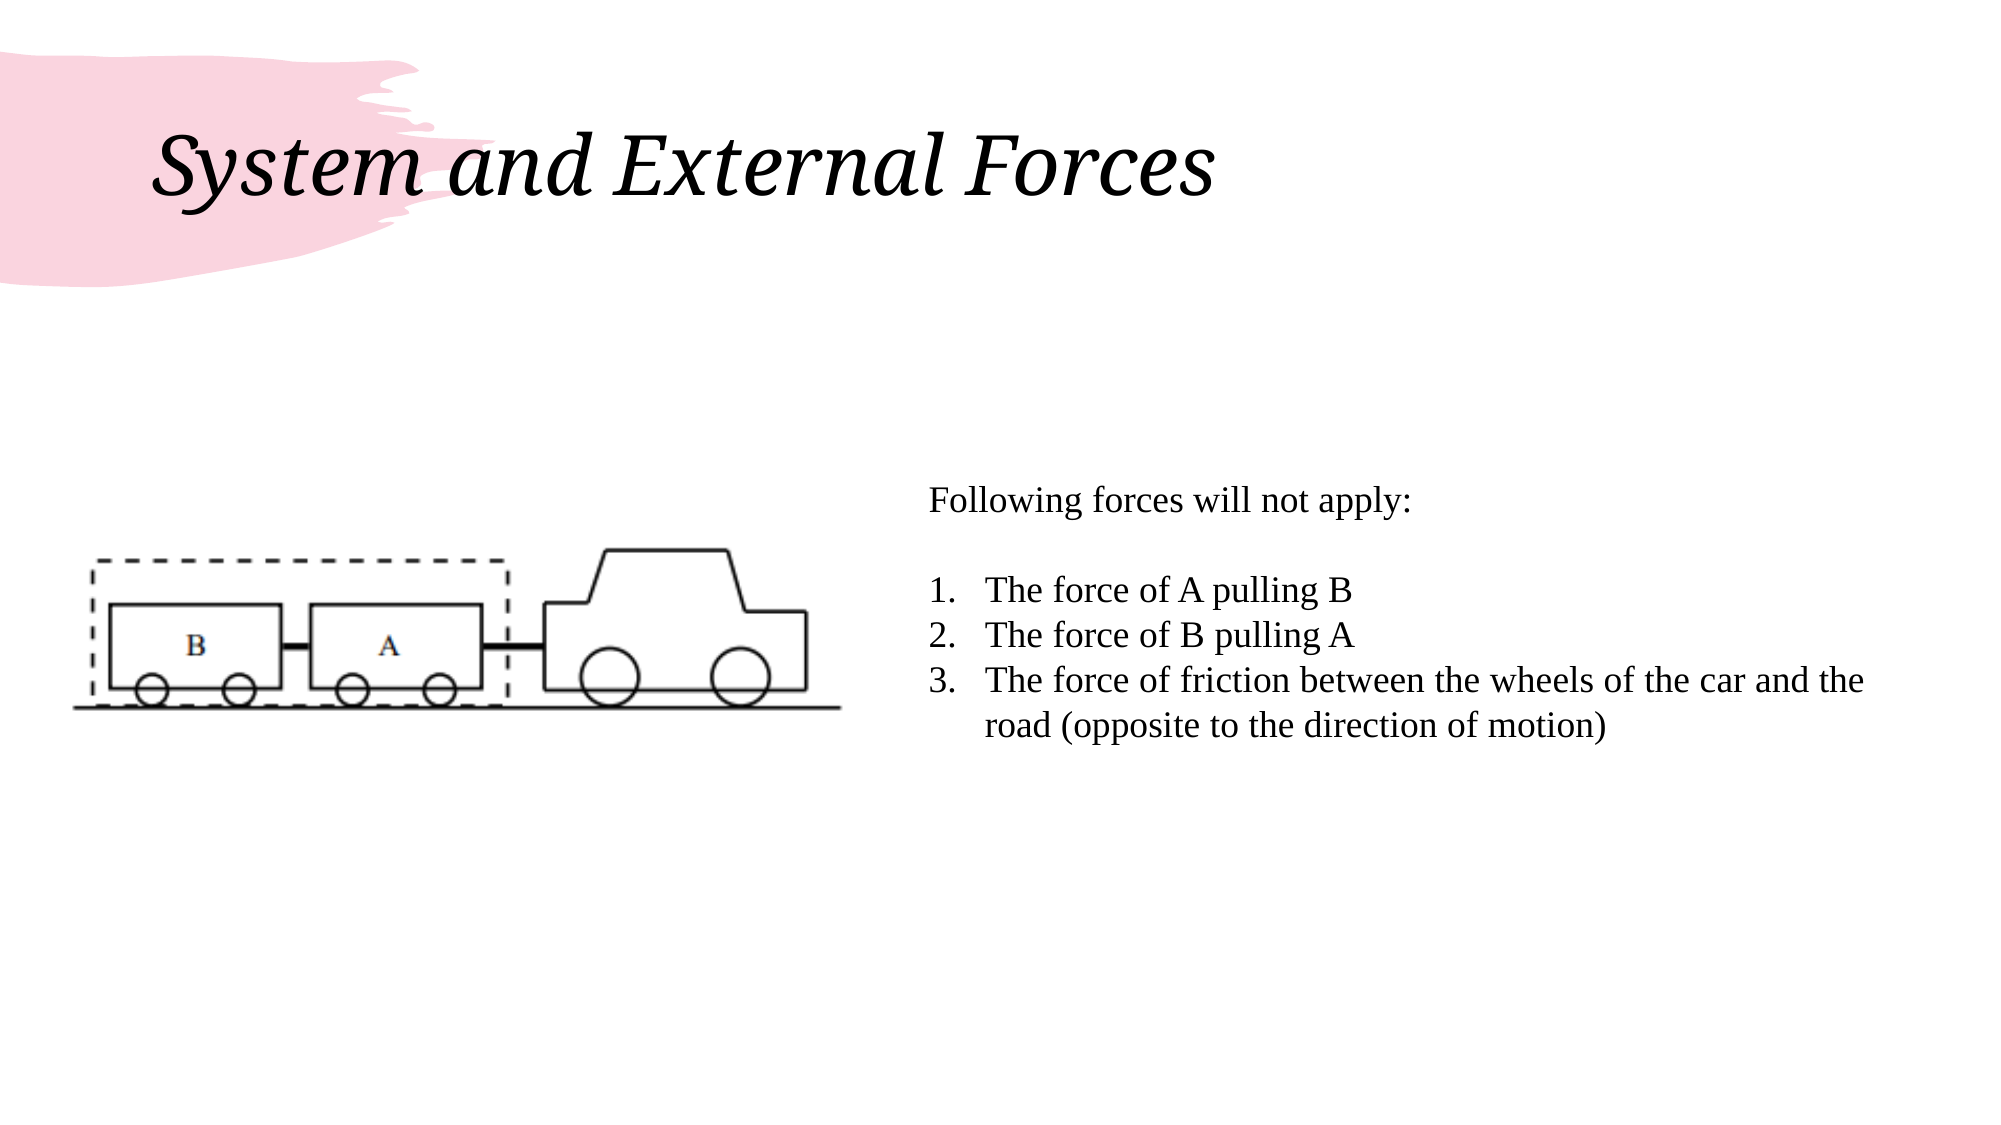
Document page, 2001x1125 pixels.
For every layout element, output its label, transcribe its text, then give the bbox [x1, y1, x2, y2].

text_box Following forces will not apply: The force of A pulling B The force of B pulling A The force of friction between the wheels of the car and the road (opposite to the direction of motion) [913, 467, 1930, 797]
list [24, 494, 914, 774]
title System and External Forces [137, 59, 1863, 278]
